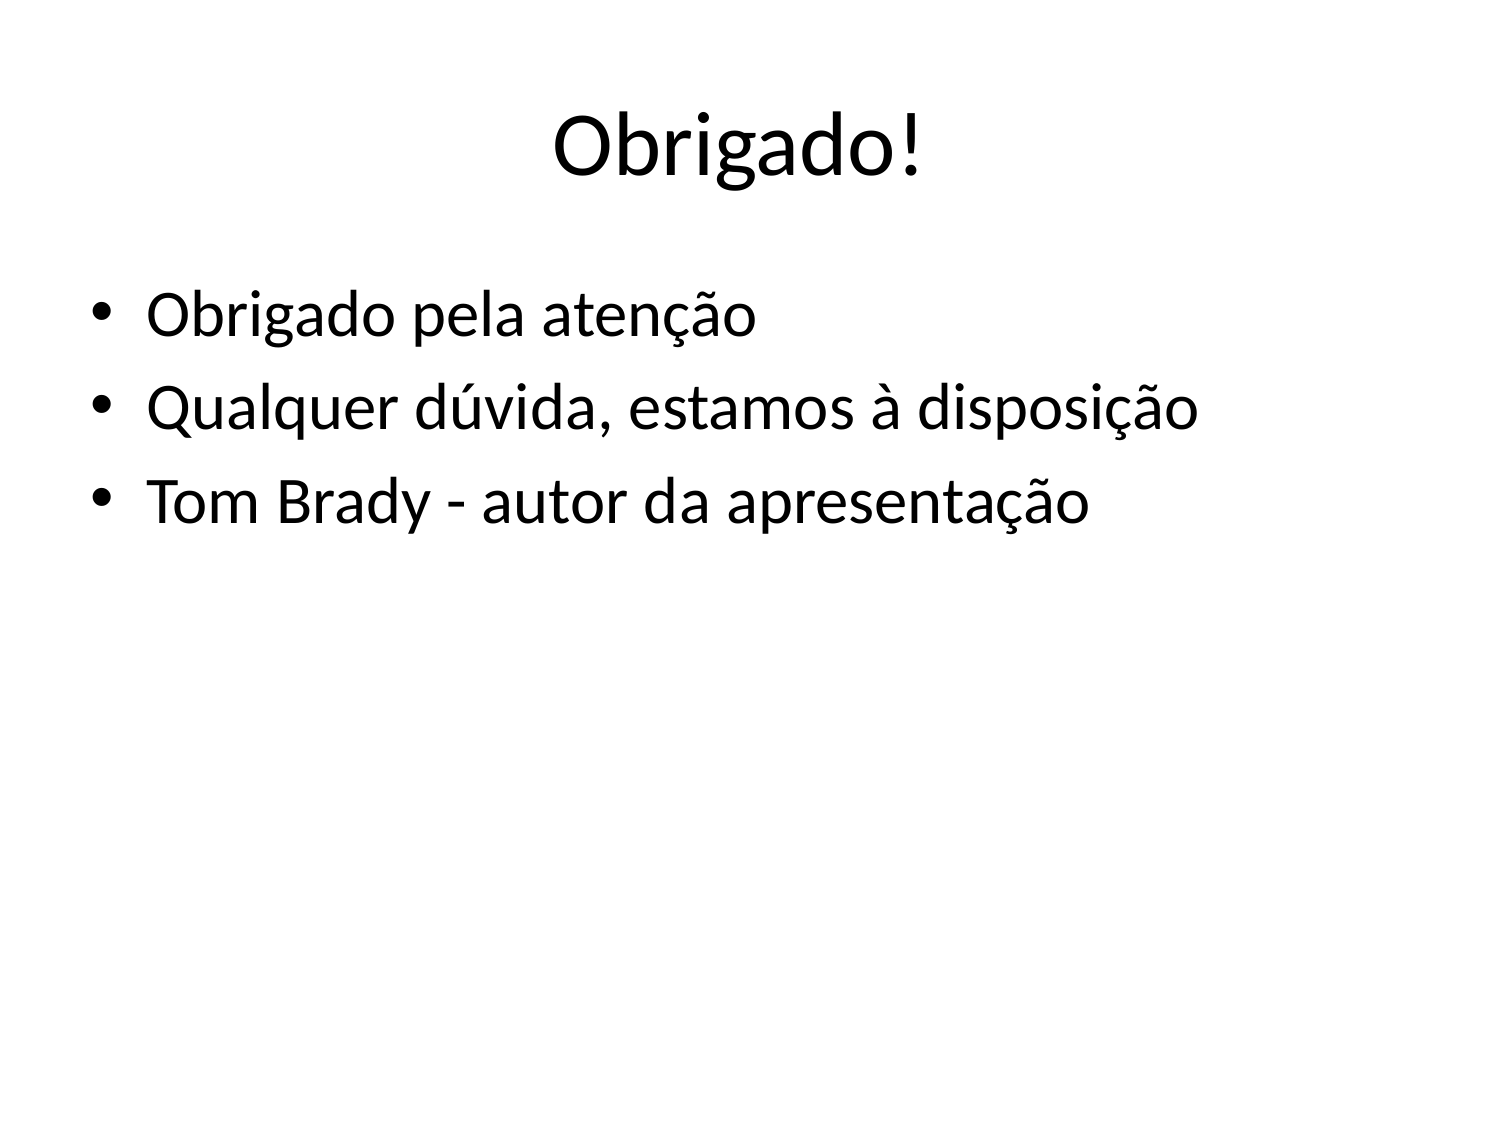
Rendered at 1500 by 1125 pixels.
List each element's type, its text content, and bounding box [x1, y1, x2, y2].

list Obrigado pela atenção Qualquer dúvida, estamos à disposição Tom Brady - autor da apresentação [75, 262, 1425, 1005]
title Obrigado! [75, 45, 1425, 233]
